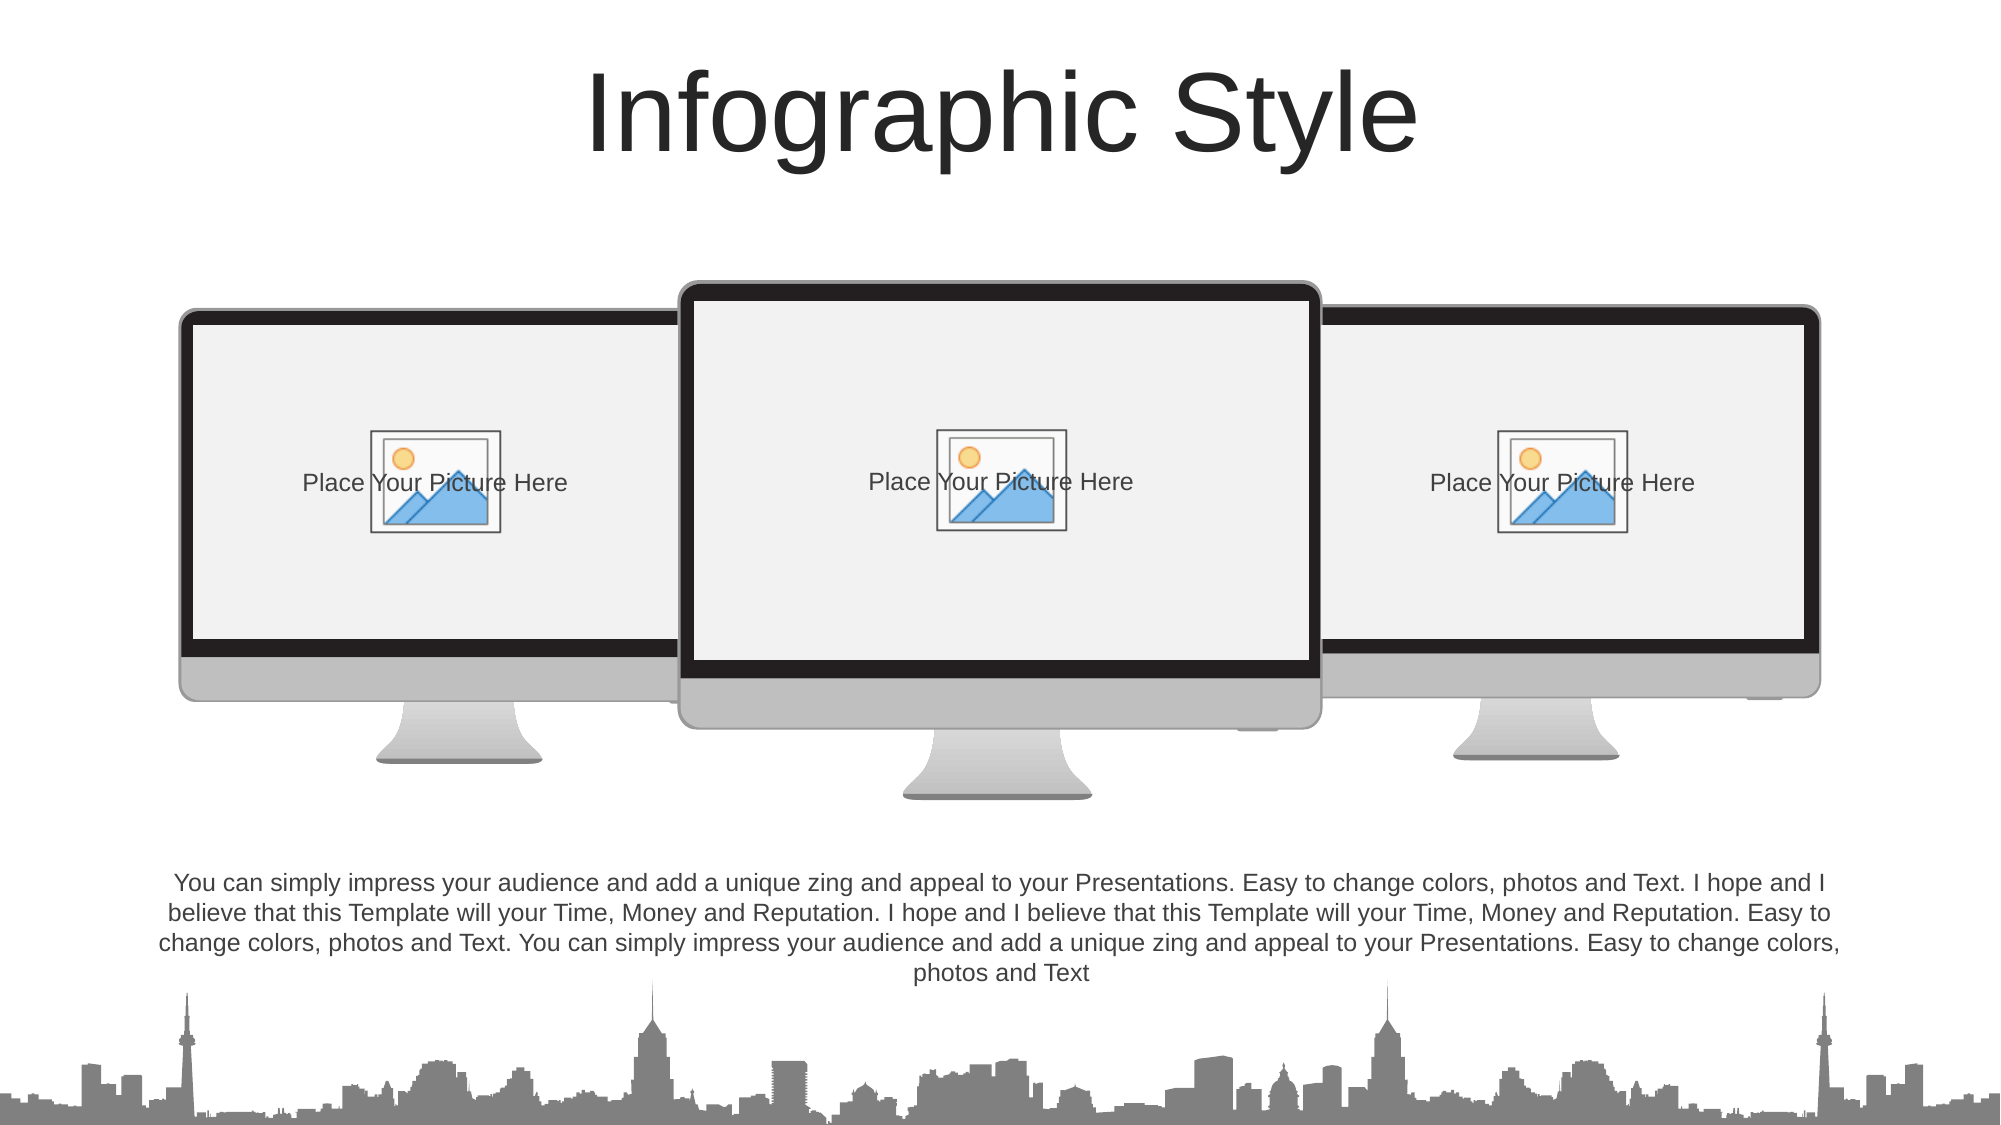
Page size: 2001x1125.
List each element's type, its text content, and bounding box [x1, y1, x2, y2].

picture [1321, 324, 1805, 640]
list Infographic Style [53, 55, 1952, 175]
picture [694, 301, 1309, 660]
text_box You can simply impress your audience and add a unique zing and appeal to your Presentations. Easy to change colors, photos and Text. I hope and I believe that this Template will your Time, Money and Reputation. I hope and I believe that this Template will your Time, Money and Reputation. Easy to change colors, photos and Text. You can simply impress your audience and add a unique zing and appeal to your Presentations. Easy to change colors, photos and Text [117, 859, 1886, 994]
picture [193, 324, 678, 640]
